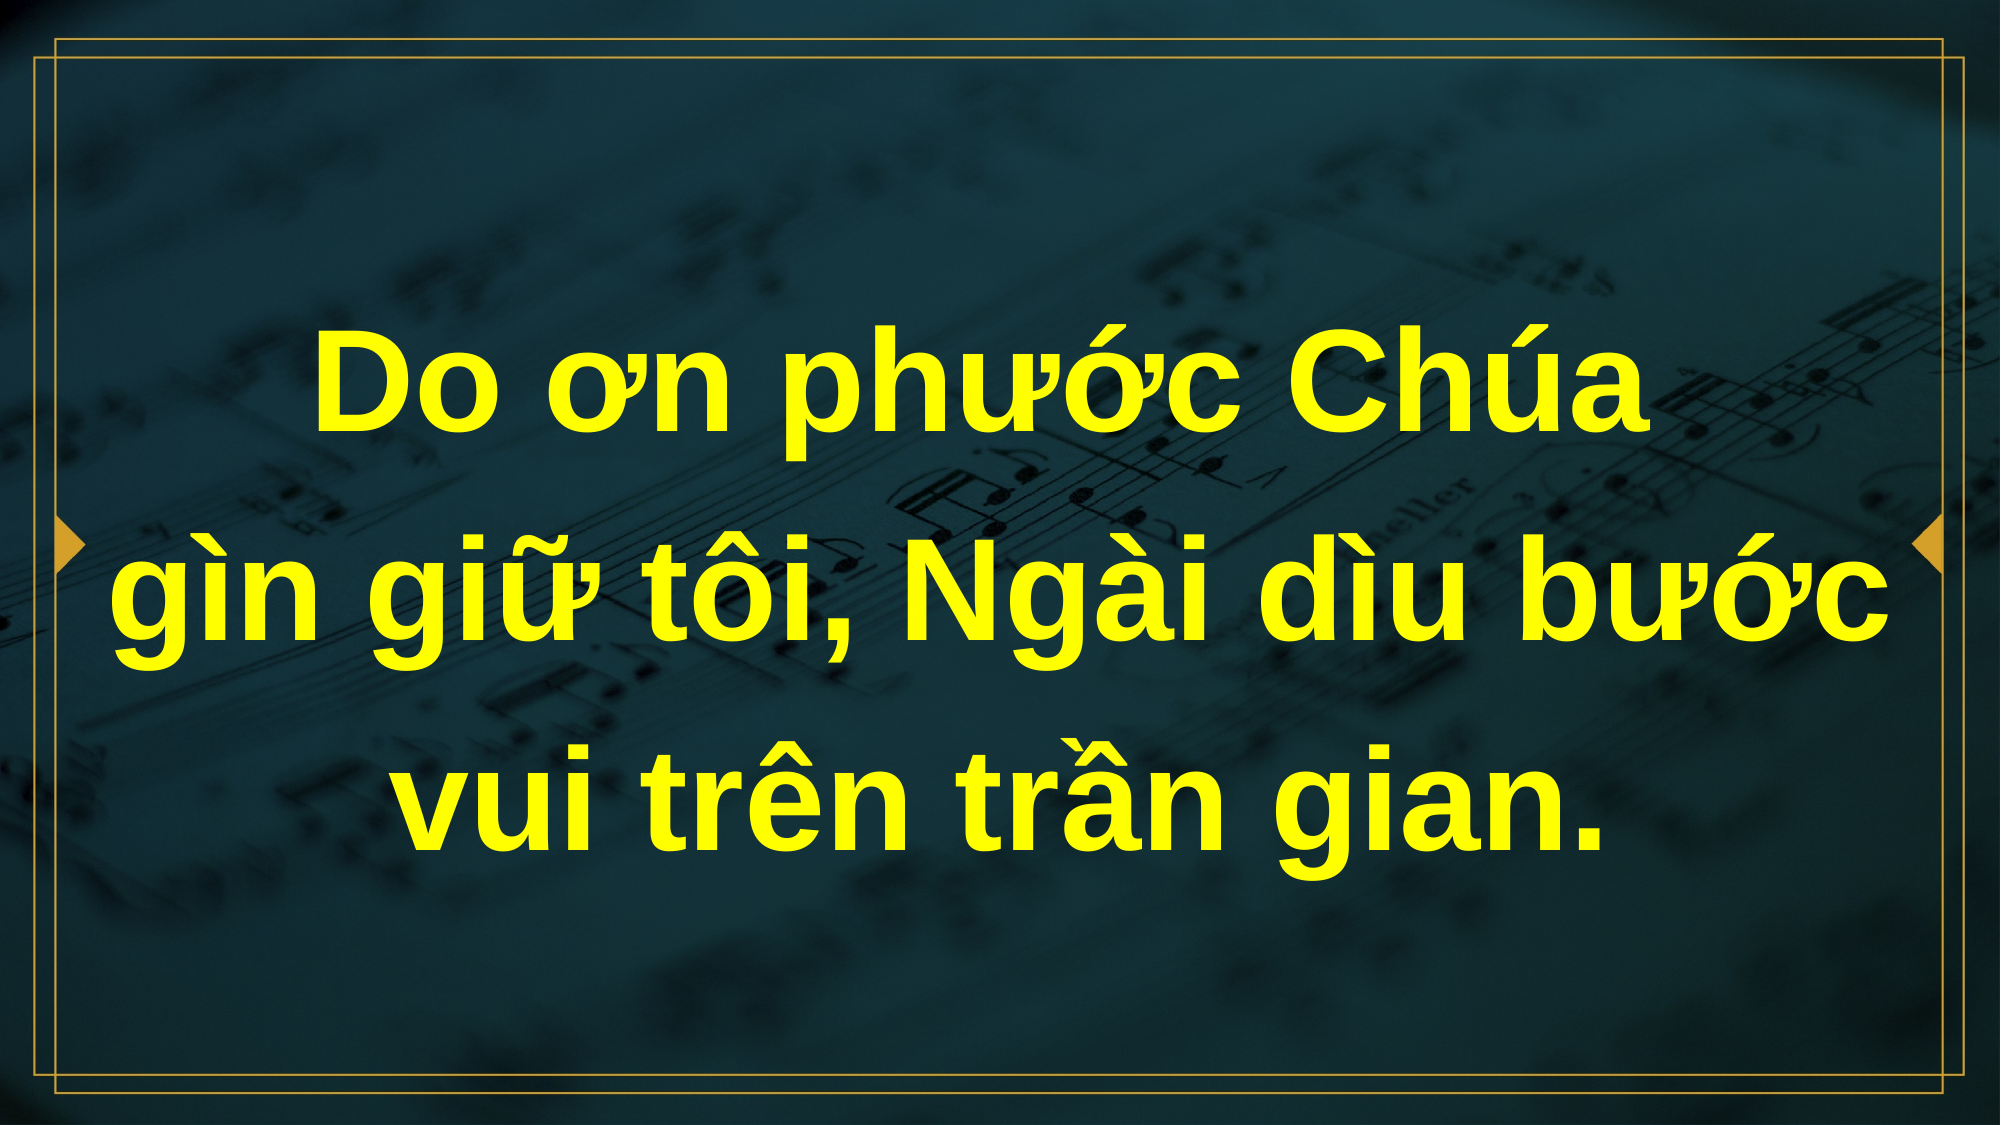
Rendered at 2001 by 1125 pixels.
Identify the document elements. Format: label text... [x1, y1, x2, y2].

picture [0, 0, 2000, 1125]
title Do ơn phước Chúa gìn giữ tôi, Ngài dìu bước vui trên trần gian. [55, 53, 1945, 1077]
